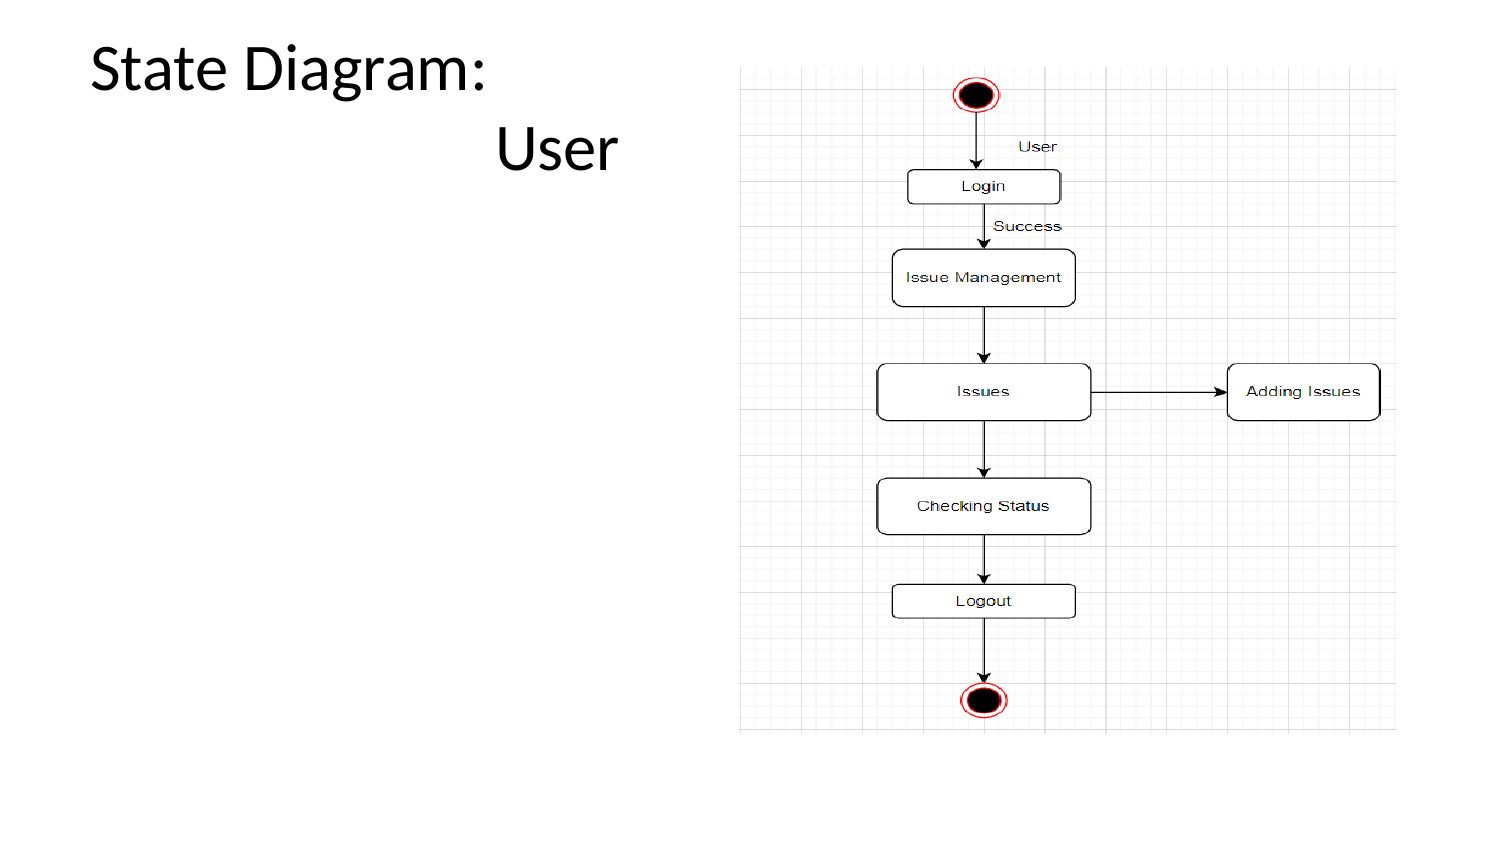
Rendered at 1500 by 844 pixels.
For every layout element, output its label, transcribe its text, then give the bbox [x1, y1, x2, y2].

picture [737, 67, 1397, 734]
title State Diagram: User [75, 33, 1425, 175]
